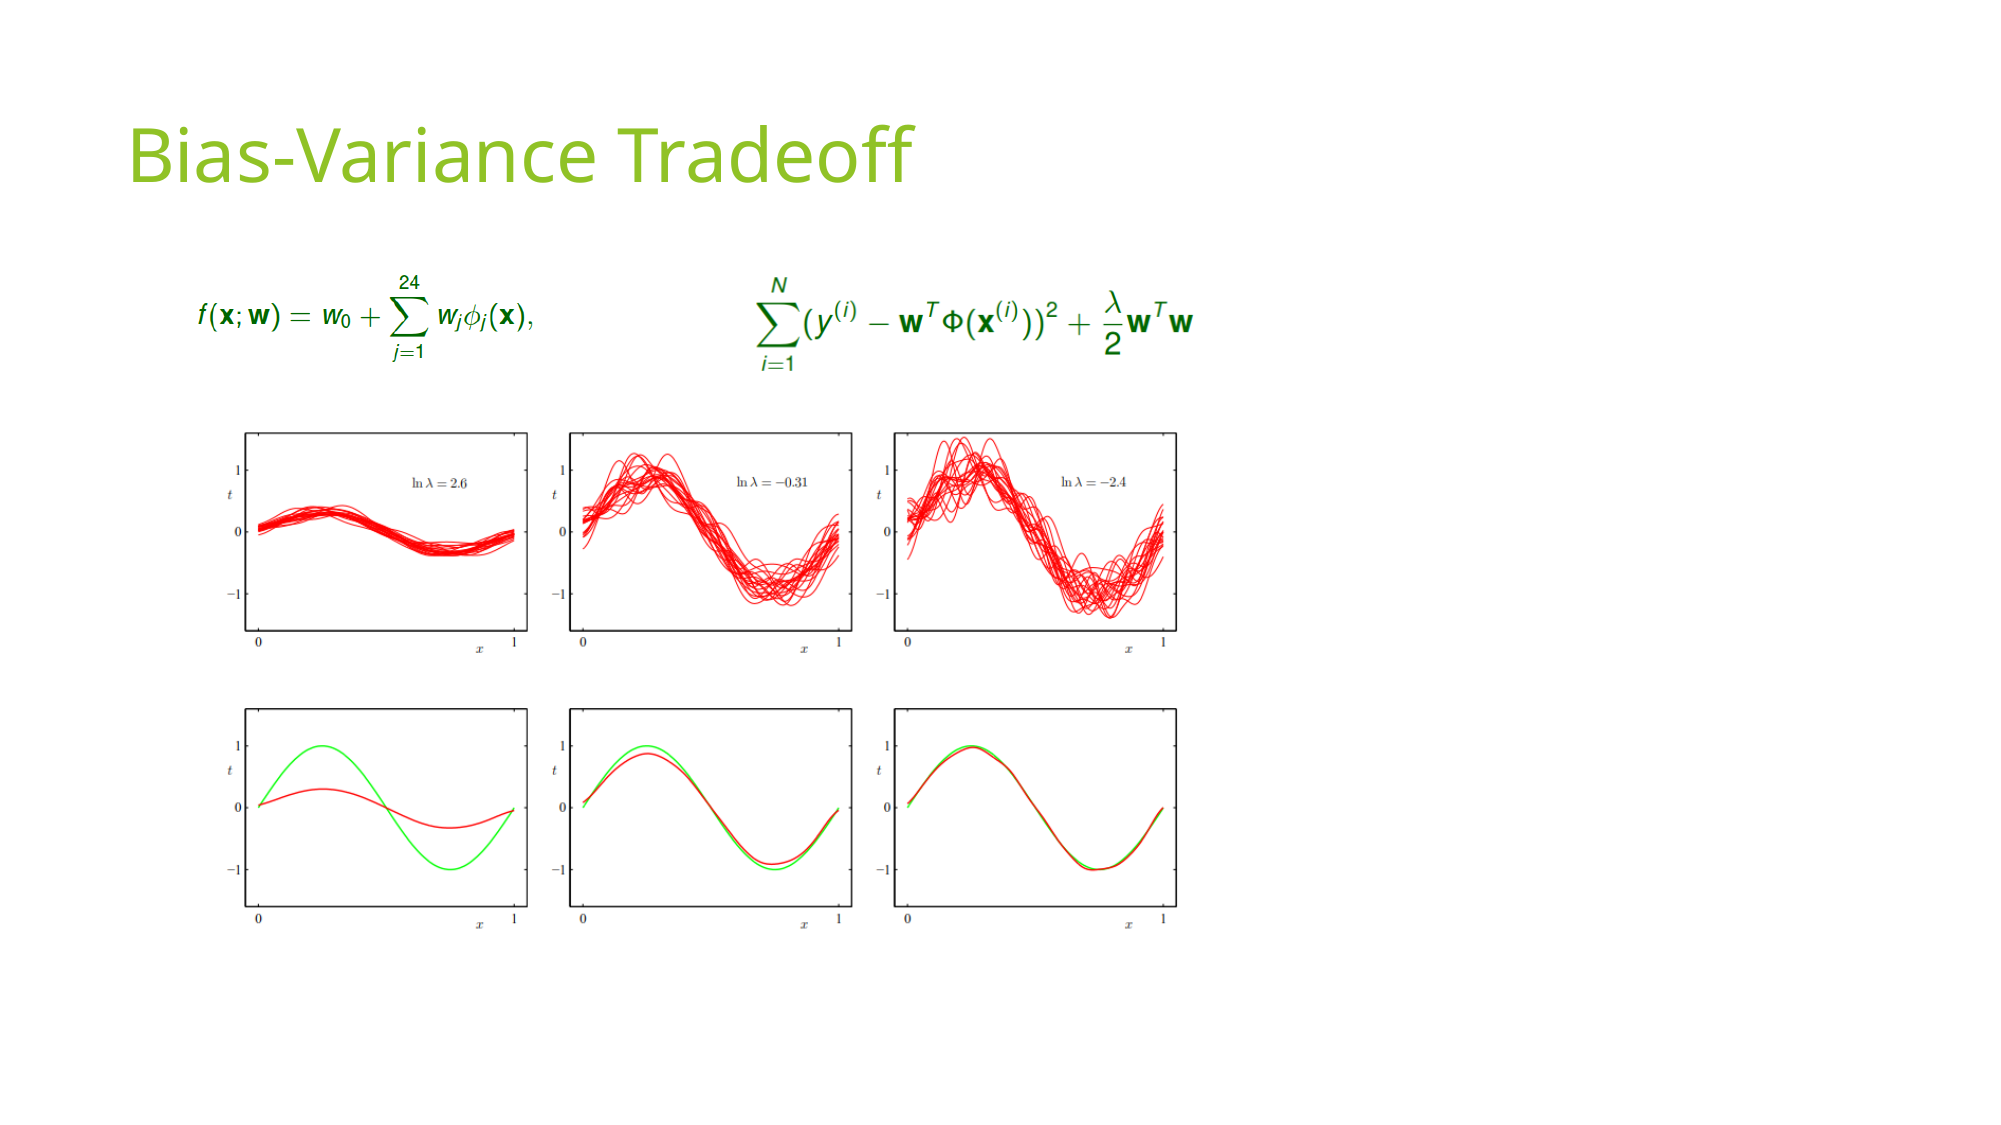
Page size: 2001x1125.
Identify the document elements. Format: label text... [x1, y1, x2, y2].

title Bias-Variance Tradeoff [111, 99, 1522, 317]
picture [184, 260, 538, 374]
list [184, 389, 1213, 936]
picture [731, 260, 1213, 384]
